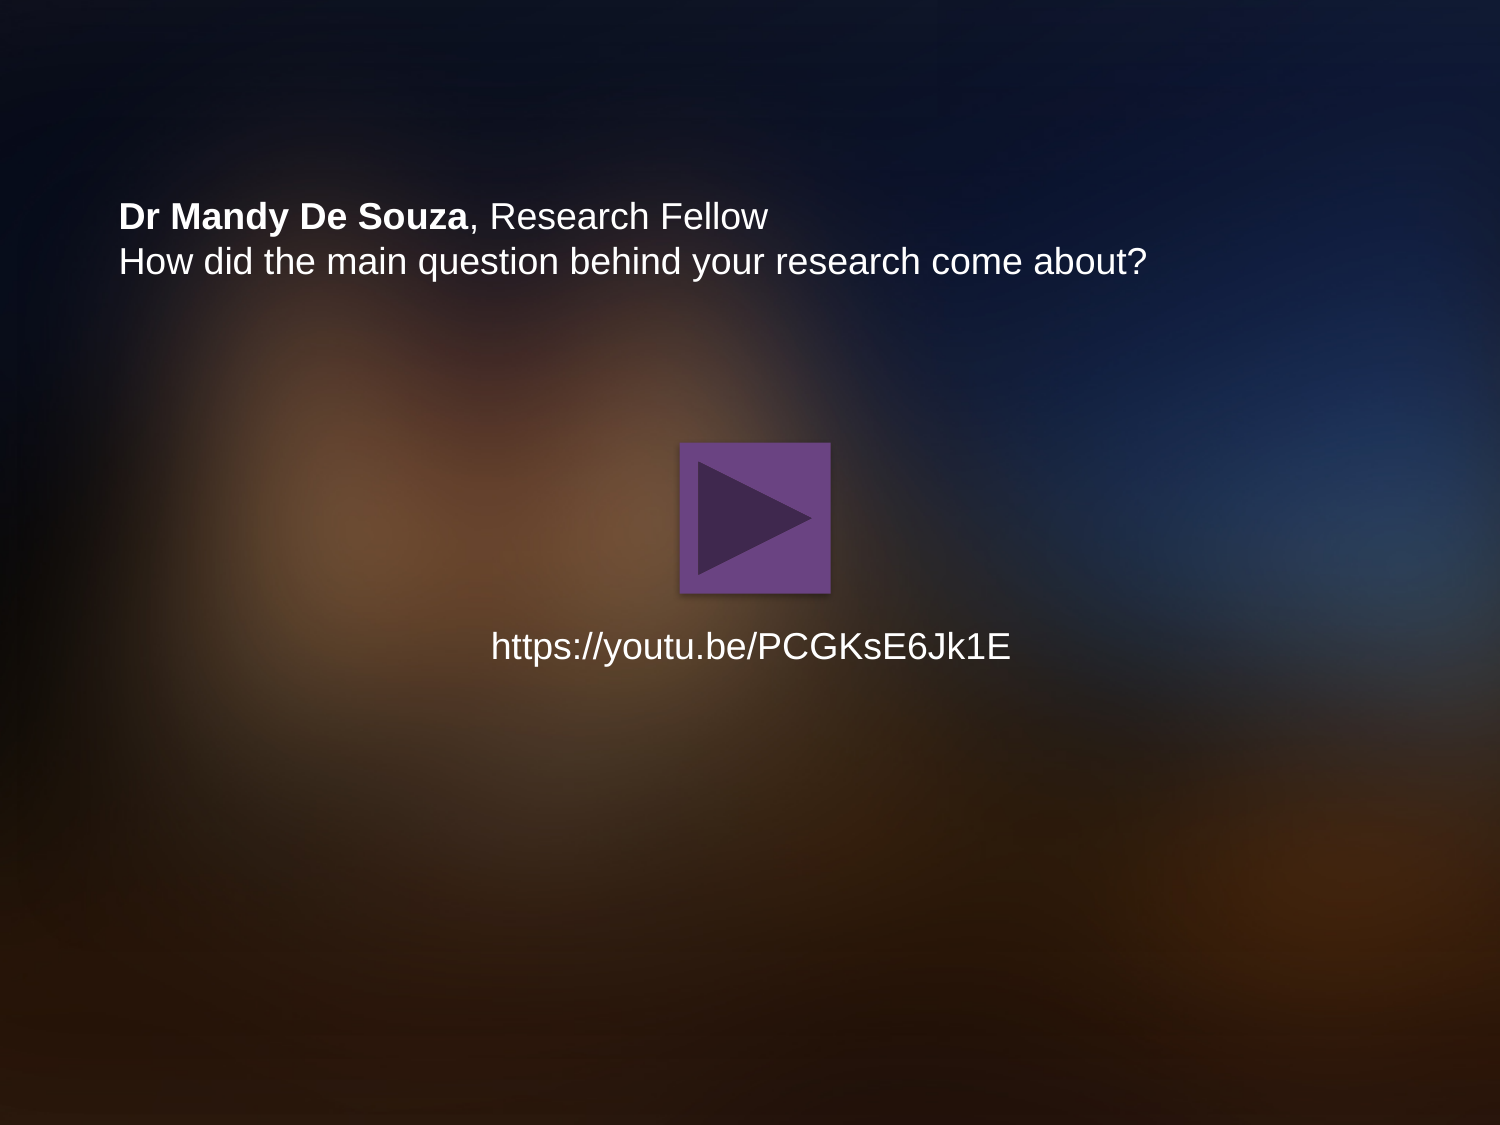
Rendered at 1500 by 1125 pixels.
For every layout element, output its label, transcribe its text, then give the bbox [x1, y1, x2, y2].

text_box Dr Mandy De Souza, Research Fellow How did the main question behind your research come about? [103, 184, 1407, 290]
text_box https://youtu.be/PCGKsE6Jk1E [236, 614, 1266, 675]
picture [0, 0, 1500, 1125]
text_box [679, 442, 831, 595]
